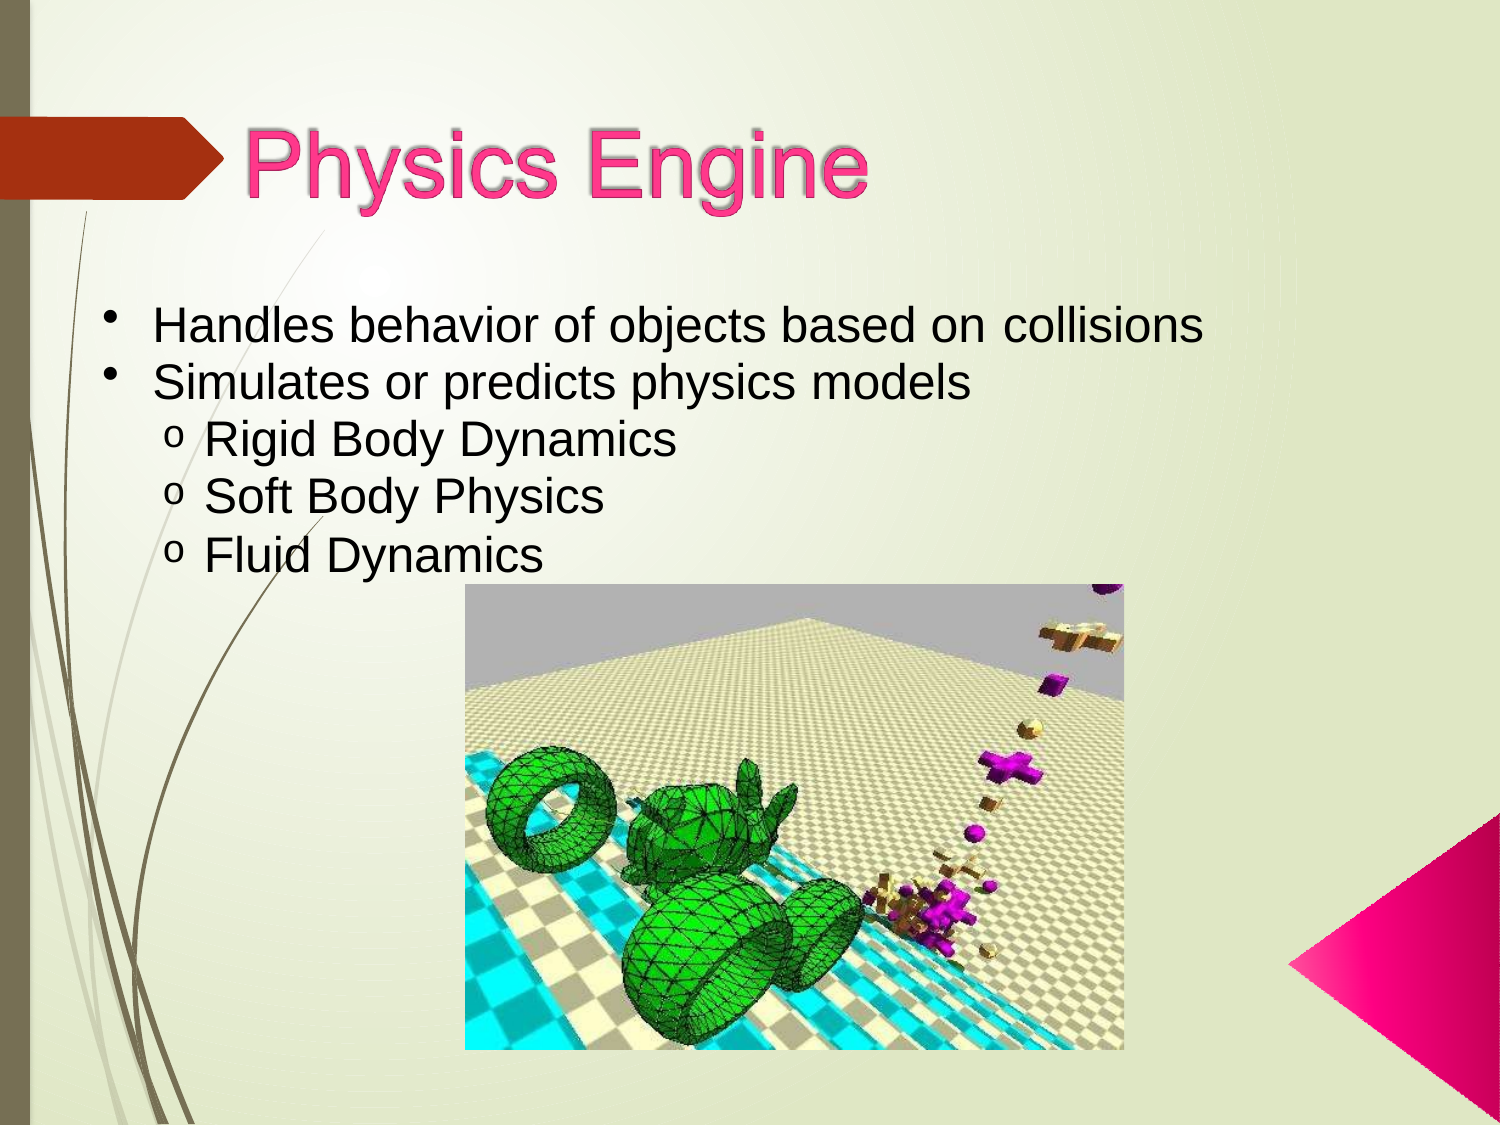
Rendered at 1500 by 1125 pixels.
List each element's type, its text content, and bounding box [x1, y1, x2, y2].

text_box [465, 584, 1125, 1050]
text_box [245, 125, 869, 218]
text_box [249, 131, 868, 217]
text_box Handles behavior of objects based on collisions Simulates or predicts physics models Rigid Body Dynamics Soft Body Physics Fluid Dynamics [99, 291, 1211, 583]
text_box [1288, 813, 1500, 1123]
